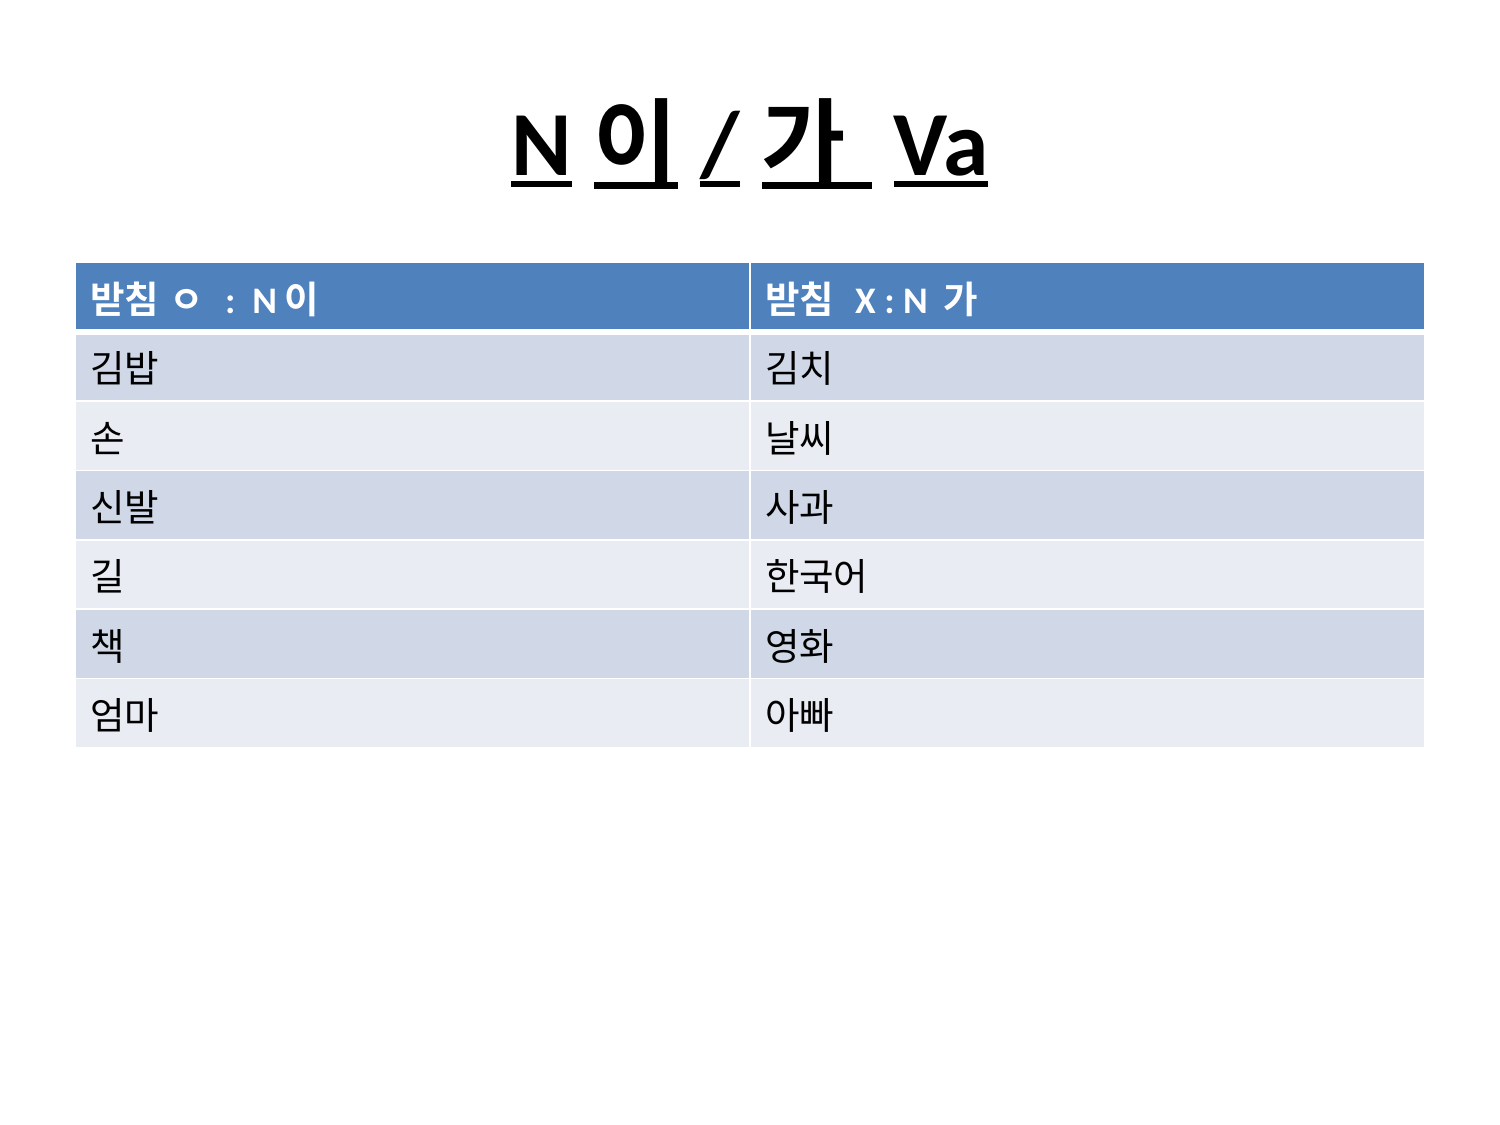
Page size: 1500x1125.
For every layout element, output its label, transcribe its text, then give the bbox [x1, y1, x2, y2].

table_cell 손 [76, 402, 749, 470]
table_cell 책 [76, 610, 749, 678]
table_header 받침 ㅇ : N이 [76, 263, 749, 329]
table_cell 김치 [751, 335, 1424, 400]
table_cell 날씨 [751, 402, 1424, 470]
table_cell 길 [76, 541, 749, 608]
table_header 받침 X : N 가 [751, 263, 1424, 329]
table_cell 사과 [751, 471, 1424, 539]
table_cell 김밥 [76, 335, 749, 400]
title N이/가 Va [75, 45, 1425, 233]
table_cell 아빠 [751, 679, 1424, 747]
table_cell 신발 [76, 471, 749, 539]
table_cell 엄마 [76, 679, 749, 747]
table_cell 영화 [751, 610, 1424, 678]
table_cell 한국어 [751, 541, 1424, 608]
